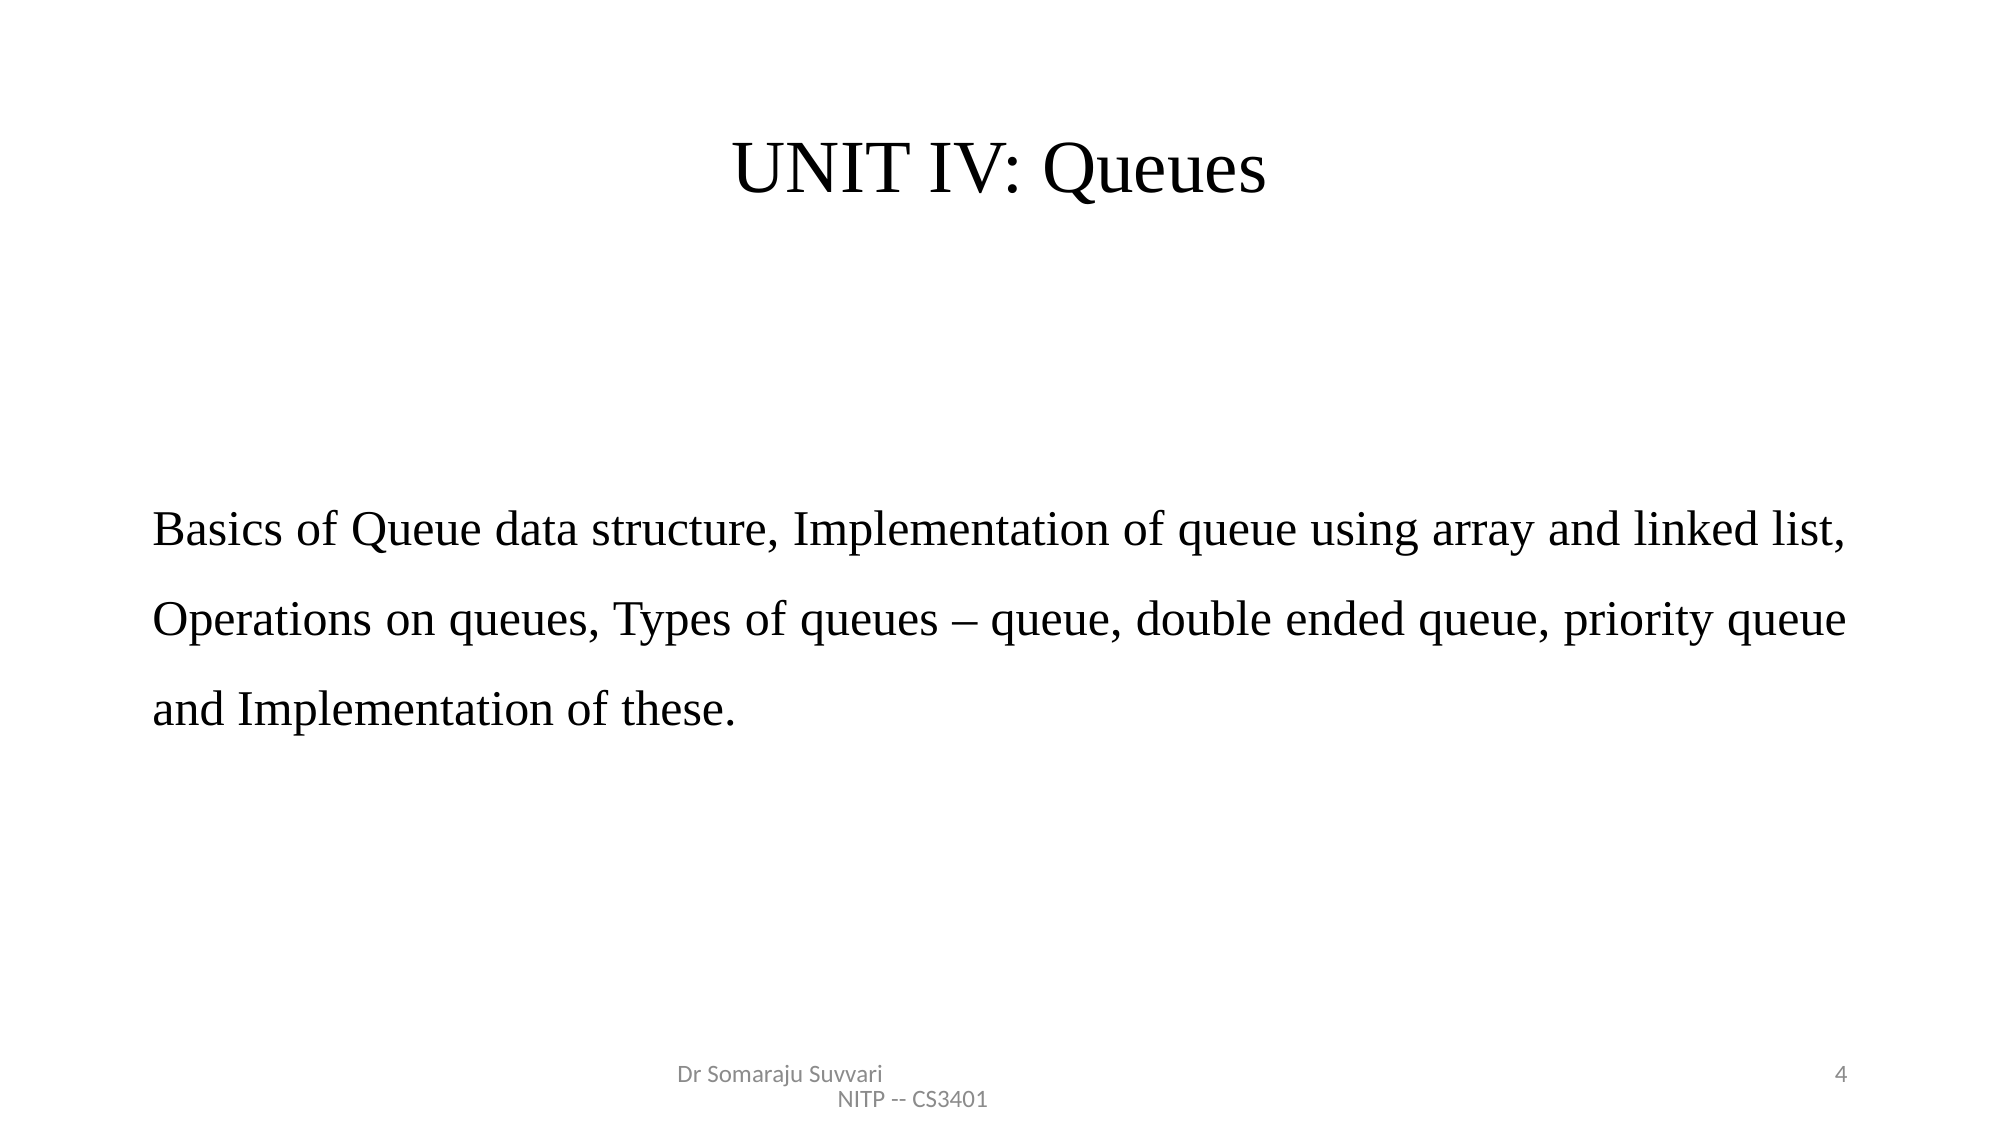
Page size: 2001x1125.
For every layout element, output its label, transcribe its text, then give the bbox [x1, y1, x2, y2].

slide_number 4 [1412, 1042, 1863, 1103]
list Basics of Queue data structure, Implementation of queue using array and linked list, Operations on queues, Types of queues – queue, double ended queue, priority queue and Implementation of these. [137, 299, 1863, 1014]
footer Dr Somaraju Suvvari NITP -- CS3401 [662, 1042, 1338, 1103]
title UNIT IV: Queues [137, 59, 1863, 278]
